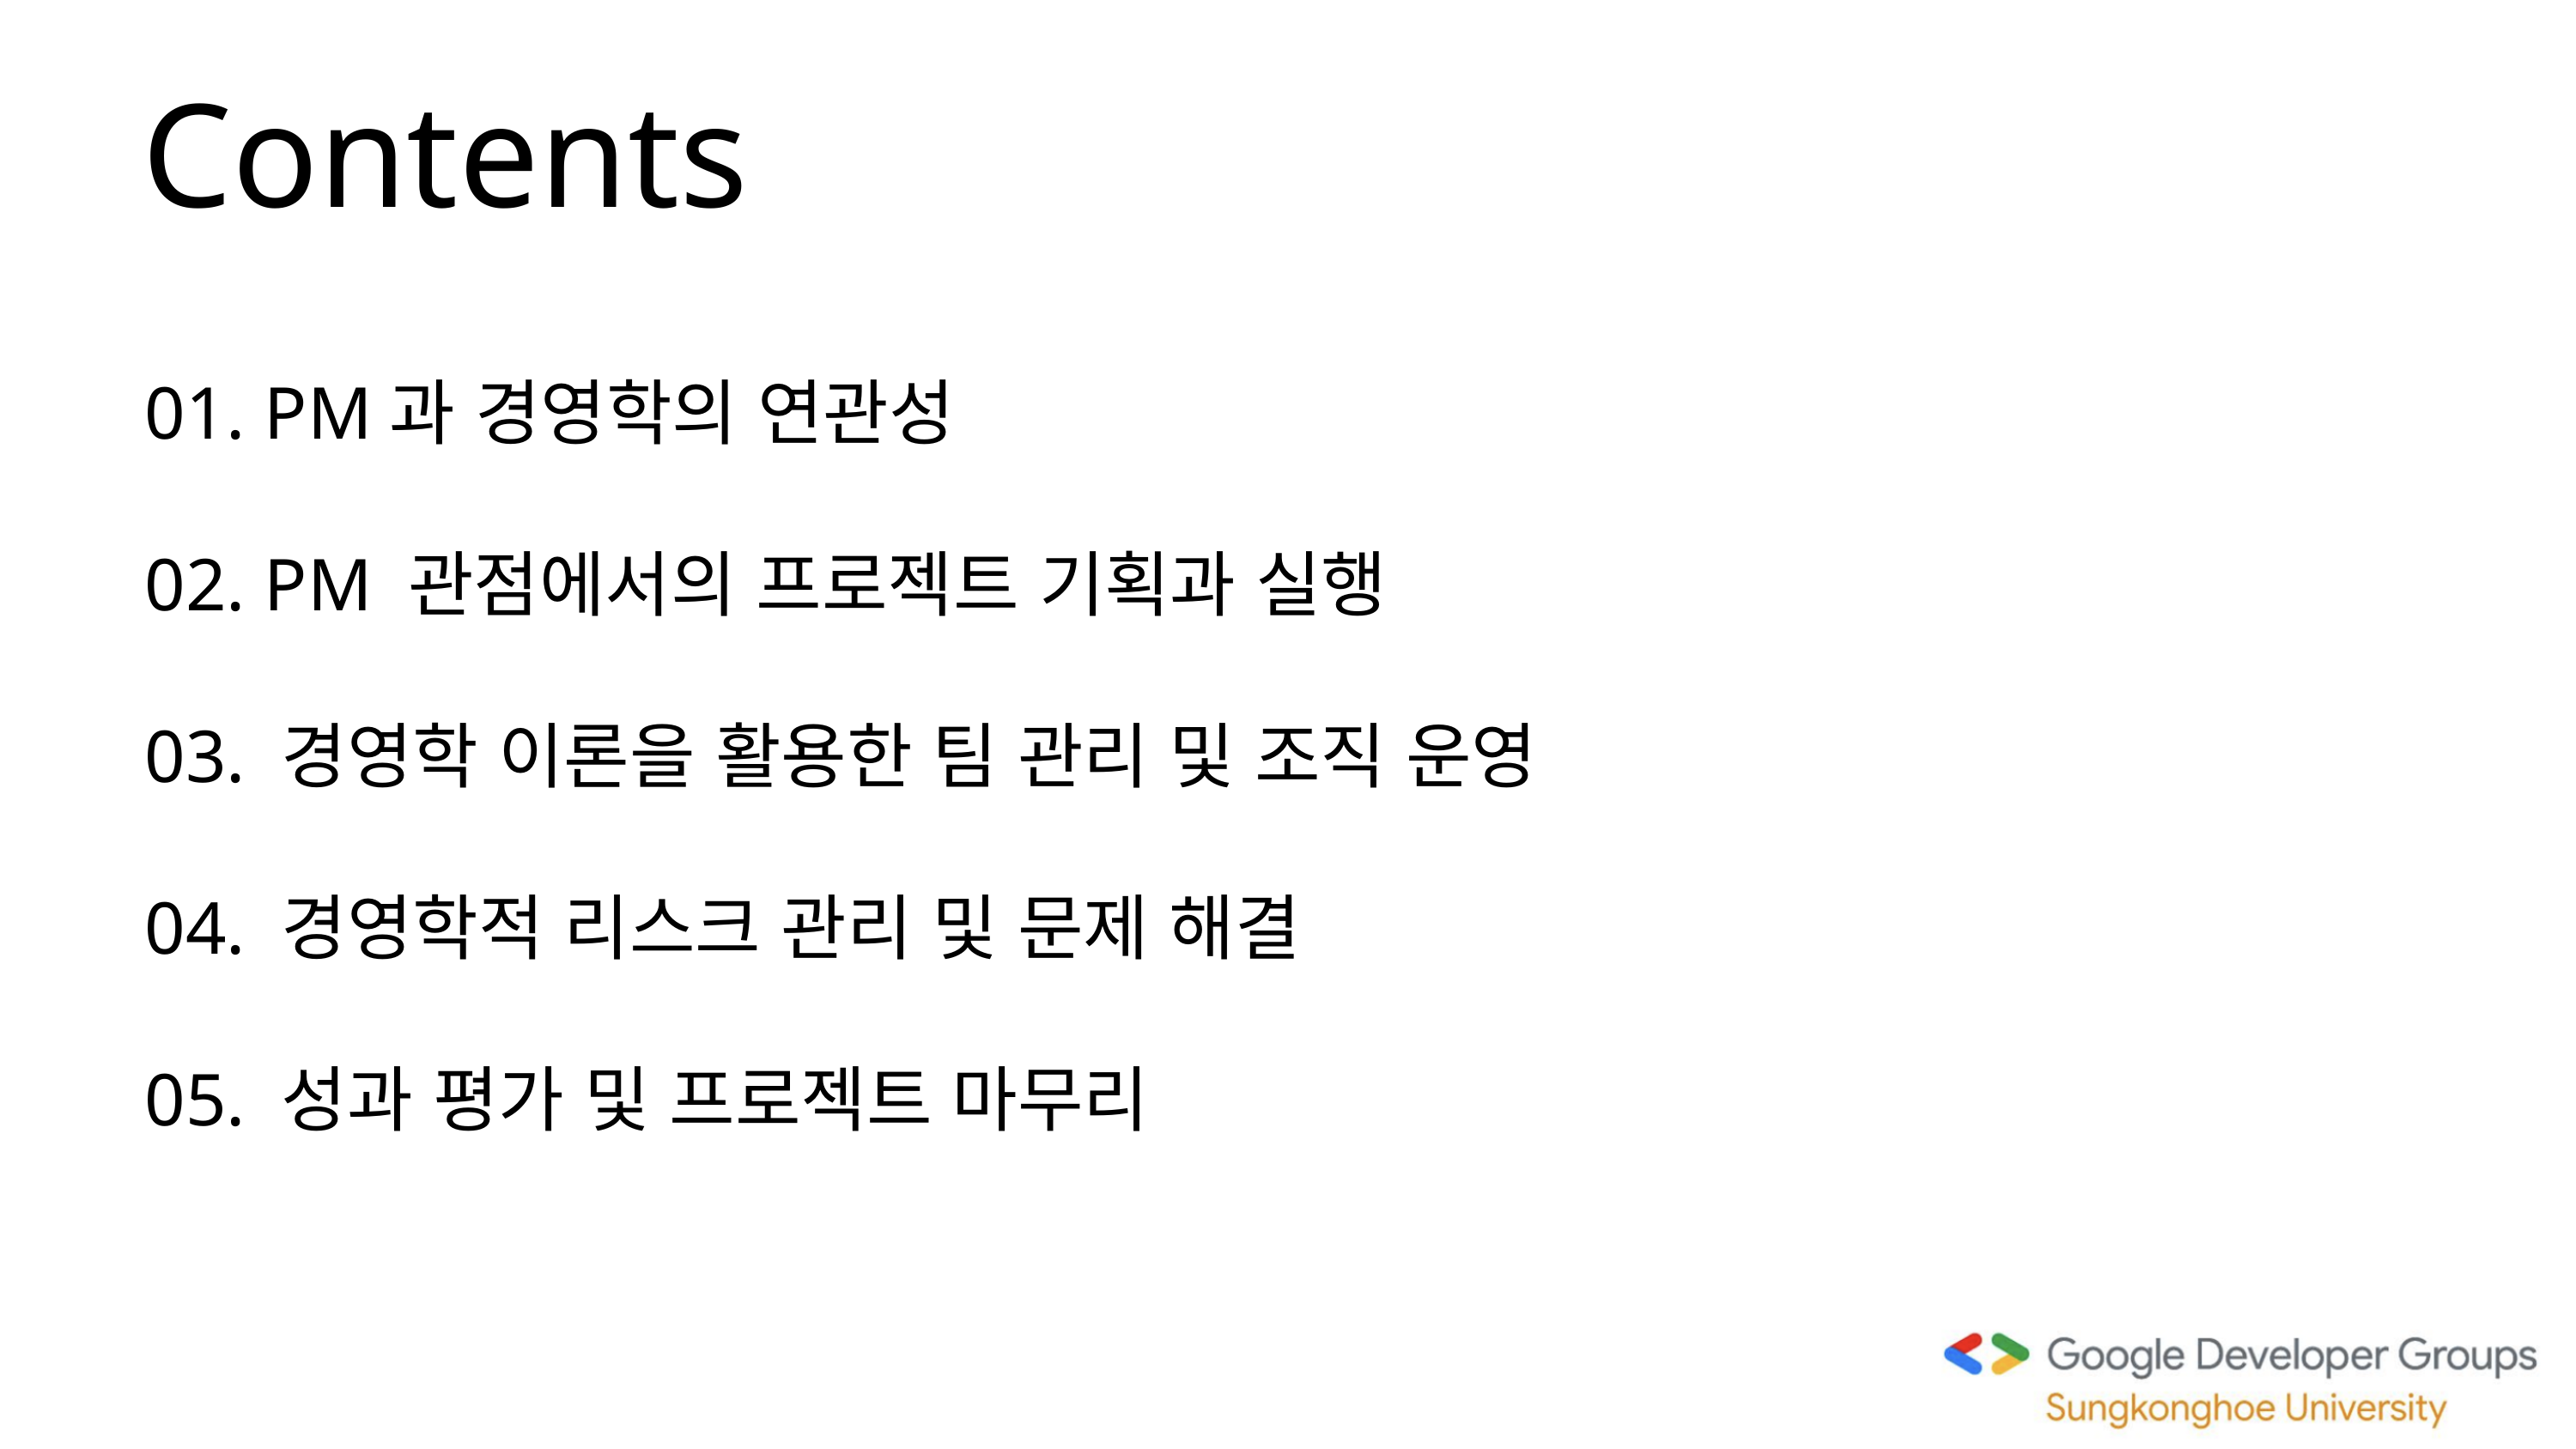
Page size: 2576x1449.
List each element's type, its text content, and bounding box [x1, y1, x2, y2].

title Contents [129, 70, 1288, 231]
text_box 01. PM과 경영학의 연관성 02. PM 관점에서의 프로젝트 기획과 실행 03. 경영학 이론을 활용한 팀 관리 및 조직 운영 04. 경영학적 리스크 관리 및 문제 해결 05. 성과 평가 및 프로젝트 마무리 [131, 198, 2257, 1416]
picture [1906, 1307, 2576, 1449]
